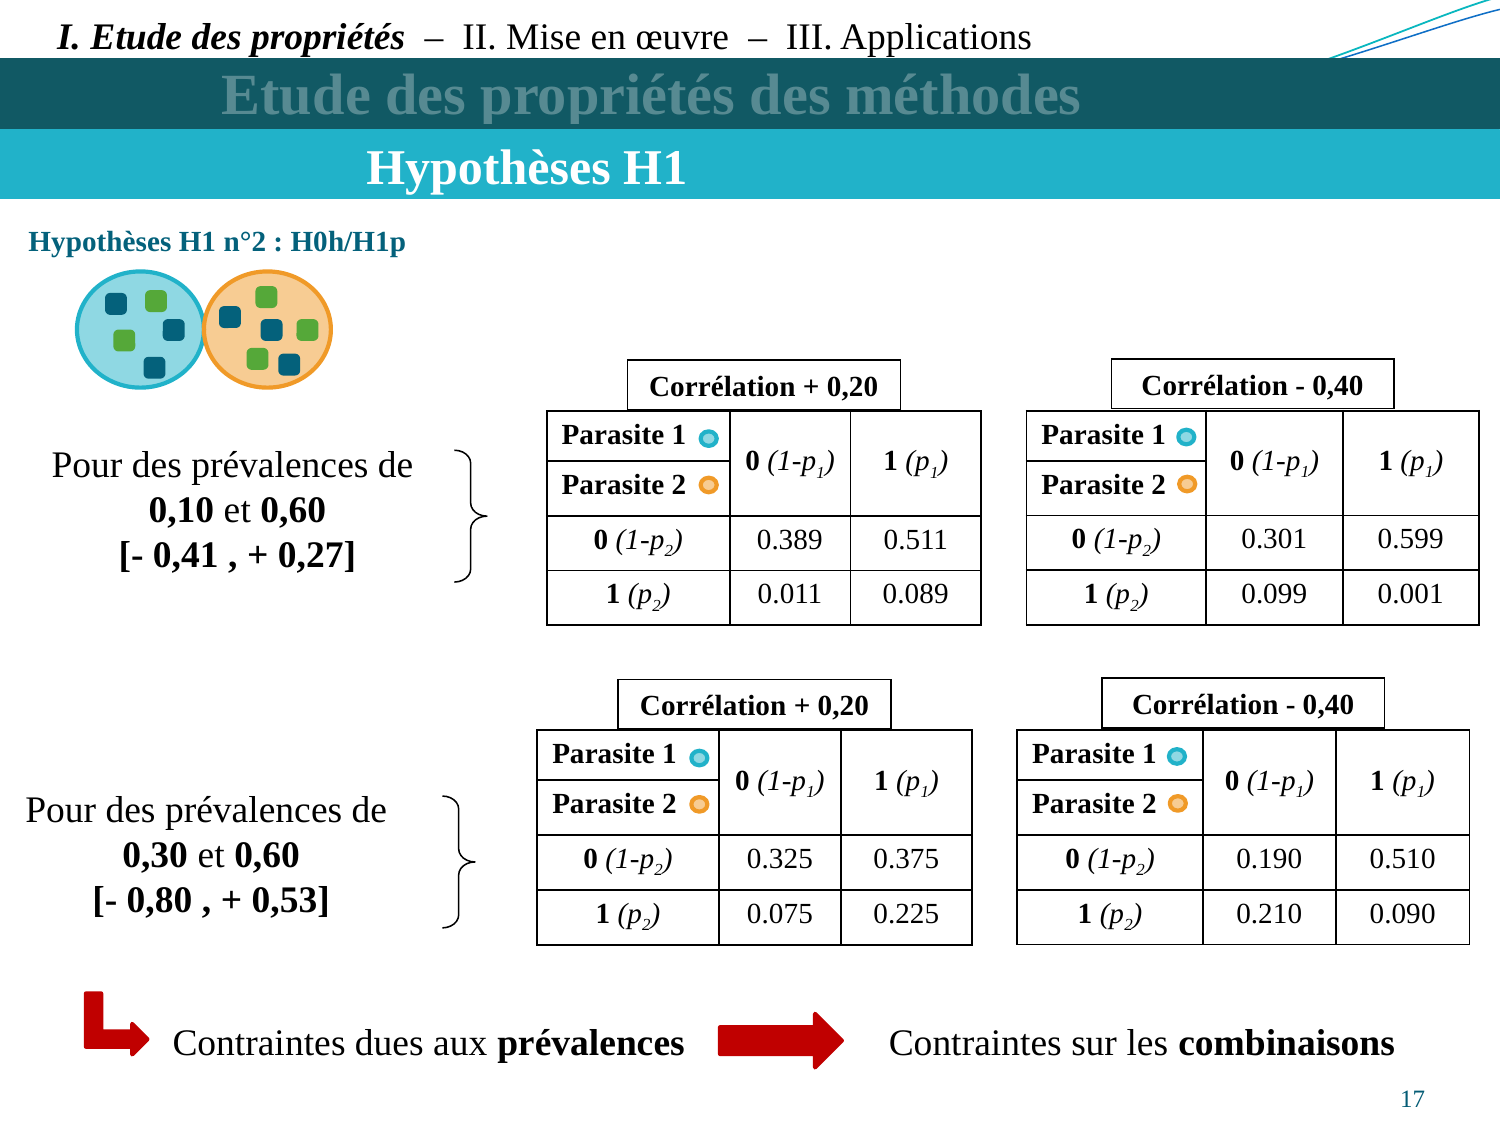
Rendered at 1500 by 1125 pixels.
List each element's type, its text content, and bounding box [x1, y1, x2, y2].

table_cell 0.099 [1207, 571, 1342, 624]
text_box [0, 129, 351, 199]
table_cell 0.225 [842, 891, 971, 944]
text_box Corrélation + 0,20 [618, 679, 891, 730]
text_box Corrélation - 0,40 [1102, 678, 1385, 728]
table_cell 1 (p2) [1027, 571, 1205, 624]
table_cell 0.011 [731, 571, 850, 624]
table_cell 0.190 [1204, 836, 1335, 889]
text_box 17 [1299, 1052, 1425, 1113]
text_box Contraintes dues aux prévalences [157, 1010, 710, 1070]
table_cell 0 (1-p2) [1027, 516, 1205, 569]
table_header 1 (p1) [842, 731, 971, 834]
text_box [689, 795, 710, 814]
table_cell 1 (p2) [1018, 891, 1202, 944]
text_box Pour des prévalences de 0,30 et 0,60 [- 0,80 , + 0,53] [0, 777, 423, 928]
table_cell 0.375 [842, 836, 971, 889]
text_box [442, 795, 476, 929]
table_cell 0 (1-p2) [1018, 836, 1202, 889]
table_cell 1 (p2) [538, 891, 718, 944]
text_box [1176, 427, 1197, 447]
table_header Parasite 1 [548, 412, 729, 460]
table_cell 0.599 [1344, 516, 1478, 569]
table_cell Parasite 2 [1018, 781, 1202, 834]
text_box [1167, 794, 1188, 813]
table_header Parasite 1 [538, 731, 718, 779]
table_cell Parasite 2 [538, 781, 718, 834]
table_cell 1 (p2) [548, 571, 729, 624]
table_cell 0 (1-p2) [548, 517, 729, 570]
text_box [12, 214, 423, 388]
text_box [1177, 474, 1198, 494]
text_box [717, 1011, 844, 1070]
table_cell 0.075 [720, 891, 840, 944]
text_box [689, 748, 710, 768]
table_cell Parasite 2 [548, 462, 729, 515]
text_box Corrélation + 0,20 [627, 359, 901, 410]
table_header Parasite 1 [1018, 731, 1202, 779]
table_cell 0.089 [851, 571, 980, 624]
table_header 1 (p1) [1337, 731, 1469, 834]
text_box [0, 61, 1500, 128]
table_cell 0.511 [851, 517, 980, 570]
table_cell 0.301 [1207, 516, 1342, 569]
table_header 0 (1-p1) [720, 731, 840, 834]
text_box [698, 475, 719, 495]
text_box [83, 991, 150, 1057]
table_header 1 (p1) [851, 412, 980, 515]
text_box Contraintes sur les combinaisons [874, 1010, 1410, 1070]
text_box [698, 429, 719, 448]
table_header 1 (p1) [1344, 412, 1478, 515]
table_cell 0.325 [720, 836, 840, 889]
text_box [454, 449, 488, 583]
table_cell 0.090 [1337, 891, 1469, 944]
table_cell 0.001 [1344, 571, 1478, 624]
text_box I. Etude des propriétés – II. Mise en œuvre – III. Applications [0, 0, 1500, 61]
table_cell Parasite 2 [1027, 462, 1205, 515]
text_box Hypothèses H1 [351, 128, 1500, 202]
table_cell 0.210 [1204, 891, 1335, 944]
text_box [1166, 747, 1188, 766]
table_header 0 (1-p1) [731, 412, 850, 515]
table_cell 0.510 [1337, 836, 1469, 889]
text_box Pour des prévalences de 0,10 et 0,60 [- 0,41 , + 0,27] [0, 432, 475, 583]
text_box Corrélation - 0,40 [1111, 358, 1394, 409]
table_header Parasite 1 [1027, 412, 1205, 460]
table_cell 0.389 [731, 517, 850, 570]
table_cell 0 (1-p2) [538, 836, 718, 889]
table_header 0 (1-p1) [1207, 412, 1342, 515]
table_header 0 (1-p1) [1204, 731, 1335, 834]
